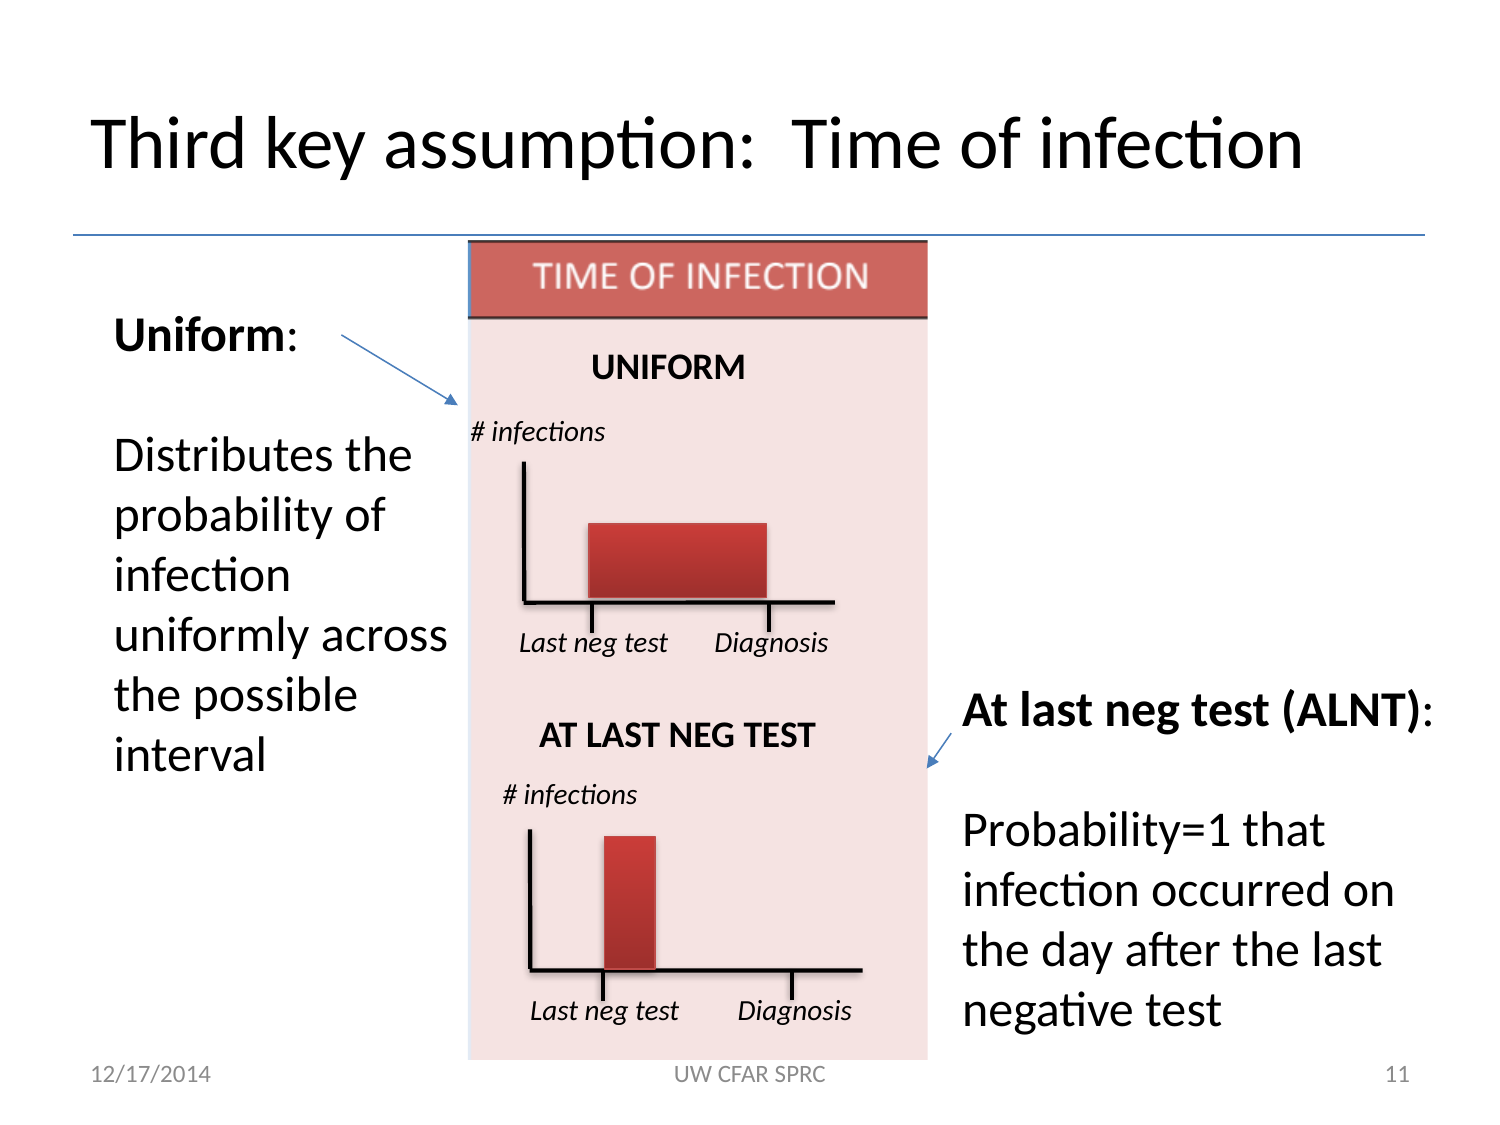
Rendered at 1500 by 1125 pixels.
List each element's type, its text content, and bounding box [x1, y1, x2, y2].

title Third key assumption: Time of infection [75, 45, 1478, 233]
text_box At last neg test (ALNT): Probability=1 that infection occurred on the day after the last negative test [947, 669, 1457, 1044]
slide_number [75, 1042, 425, 1103]
footer UW CFAR SPRC [512, 1042, 988, 1103]
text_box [341, 334, 459, 406]
picture [467, 240, 928, 1060]
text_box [472, 334, 836, 667]
text_box Uniform: Distributes the probability of infection uniformly across the possible interval [98, 293, 462, 789]
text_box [926, 732, 952, 769]
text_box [500, 702, 863, 1035]
slide_number 11 [1074, 1044, 1425, 1103]
